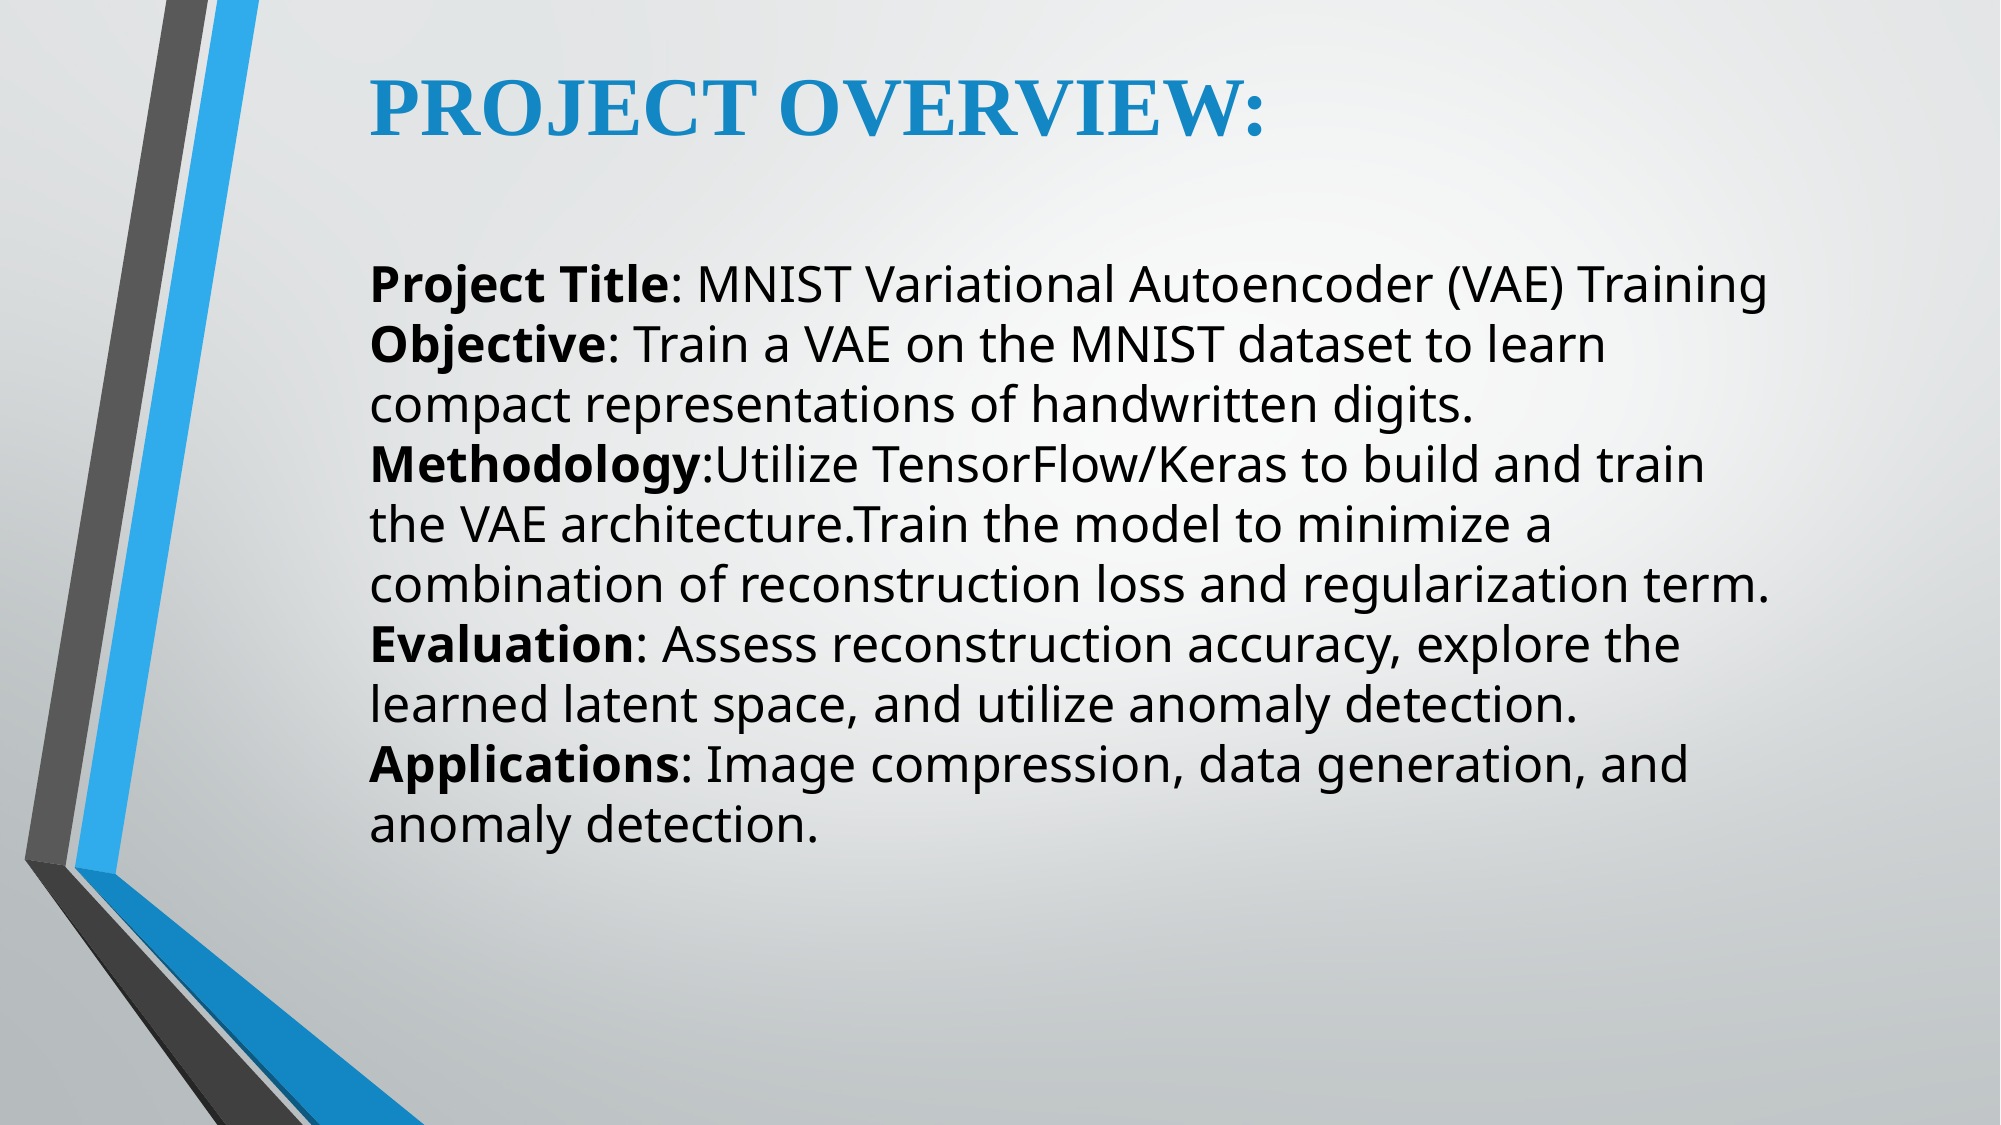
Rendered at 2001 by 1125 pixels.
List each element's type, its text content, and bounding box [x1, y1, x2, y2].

text_box PROJECT OVERVIEW: Project Title: MNIST Variational Autoencoder (VAE) Training Objective: Train a VAE on the MNIST dataset to learn compact representations of handwritten digits. Methodology:Utilize TensorFlow/Keras to build and train the VAE architecture.Train the model to minimize a combination of reconstruction loss and regularization term. Evaluation: Assess reconstruction accuracy, explore the learned latent space, and utilize anomaly detection. Applications: Image compression, data generation, and anomaly detection. [355, 44, 1787, 920]
